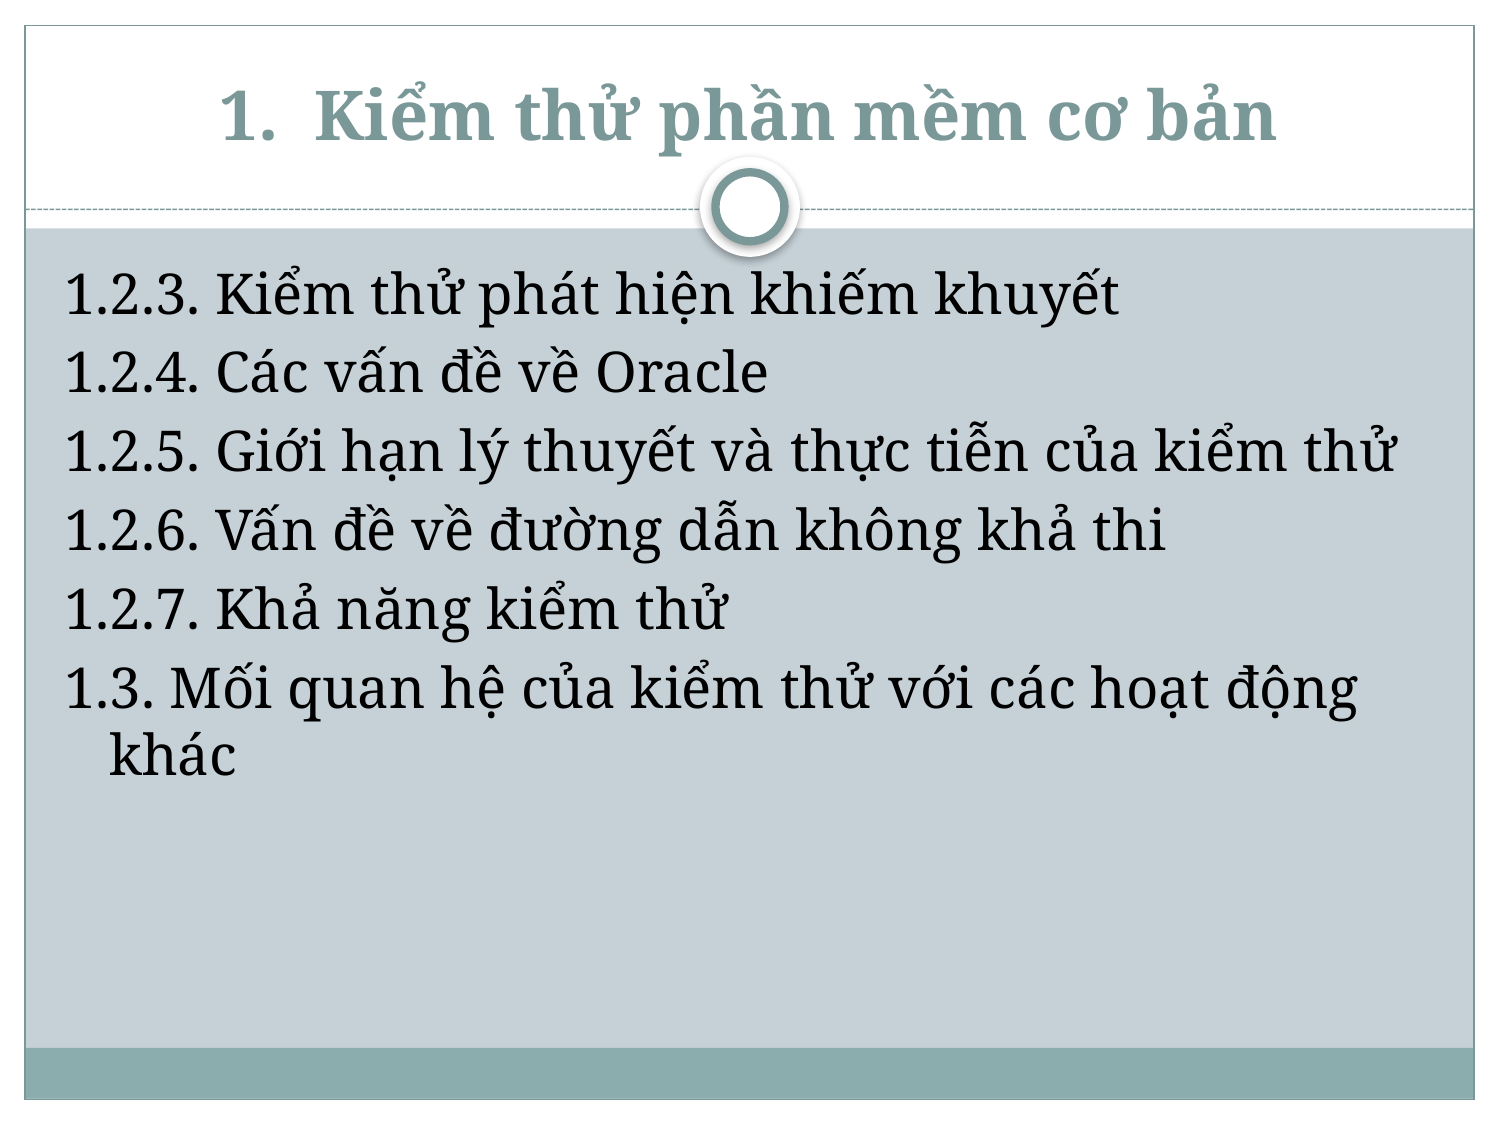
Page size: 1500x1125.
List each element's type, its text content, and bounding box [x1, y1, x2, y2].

list 1.2.3. Kiểm thử phát hiện khiếm khuyết 1.2.4. Các vấn đề về Oracle 1.2.5. Giới hạn lý thuyết và thực tiễn của kiểm thử 1.2.6. Vấn đề về đường dẫn không khả thi 1.2.7. Khả năng kiểm thử 1.3. Mối quan hệ của kiểm thử với các hoạt động khác [49, 250, 1445, 1001]
title 1. Kiểm thử phần mềm cơ bản [49, 37, 1450, 162]
